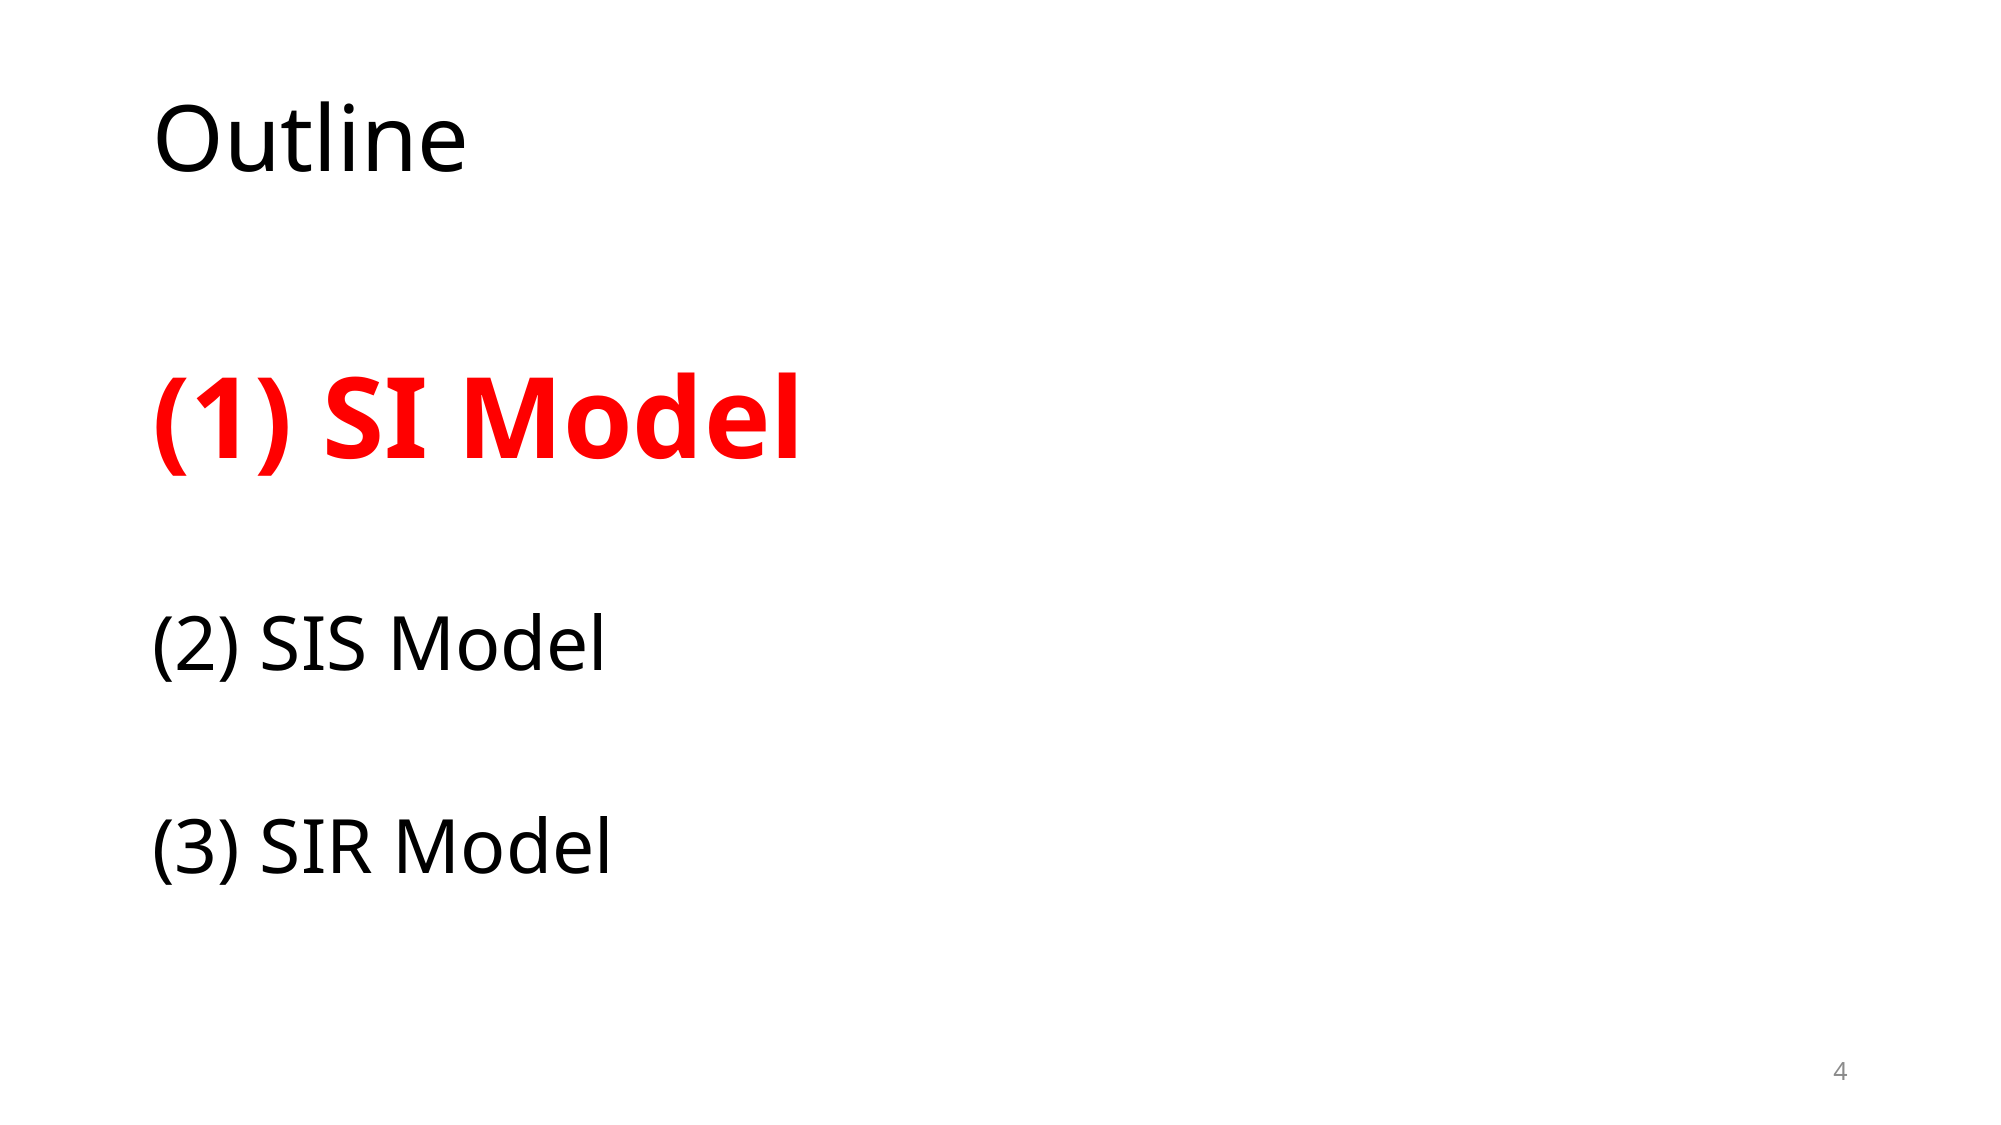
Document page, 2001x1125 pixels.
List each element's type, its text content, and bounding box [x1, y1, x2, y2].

title Outline [137, 69, 1863, 215]
list (1) SI Model (2) SIS Model (3) SIR Model [137, 354, 1863, 1125]
slide_number 4 [1412, 1042, 1863, 1103]
